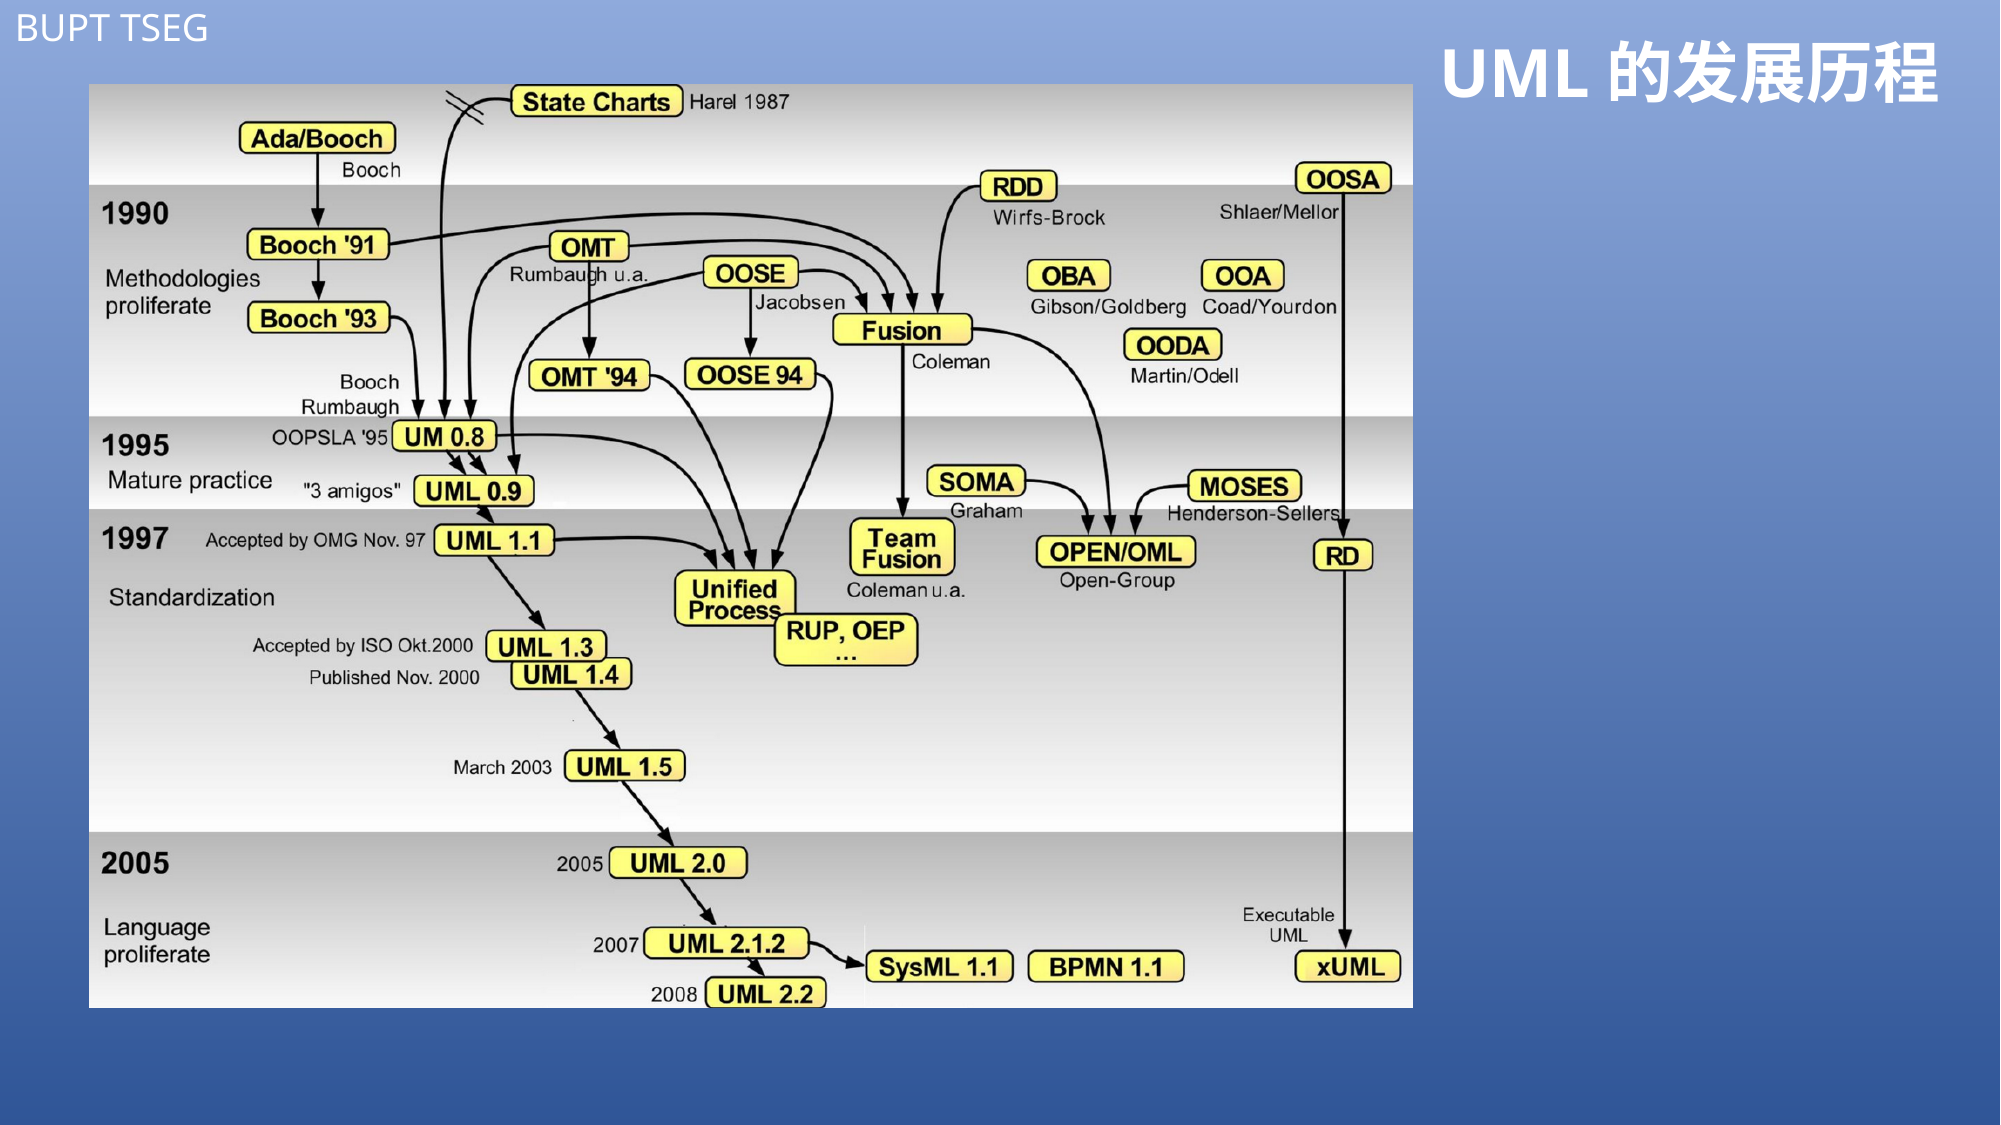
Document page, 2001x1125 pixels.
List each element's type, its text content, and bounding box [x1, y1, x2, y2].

title UML的发展历程 [259, 23, 1956, 130]
picture [89, 84, 1413, 1008]
